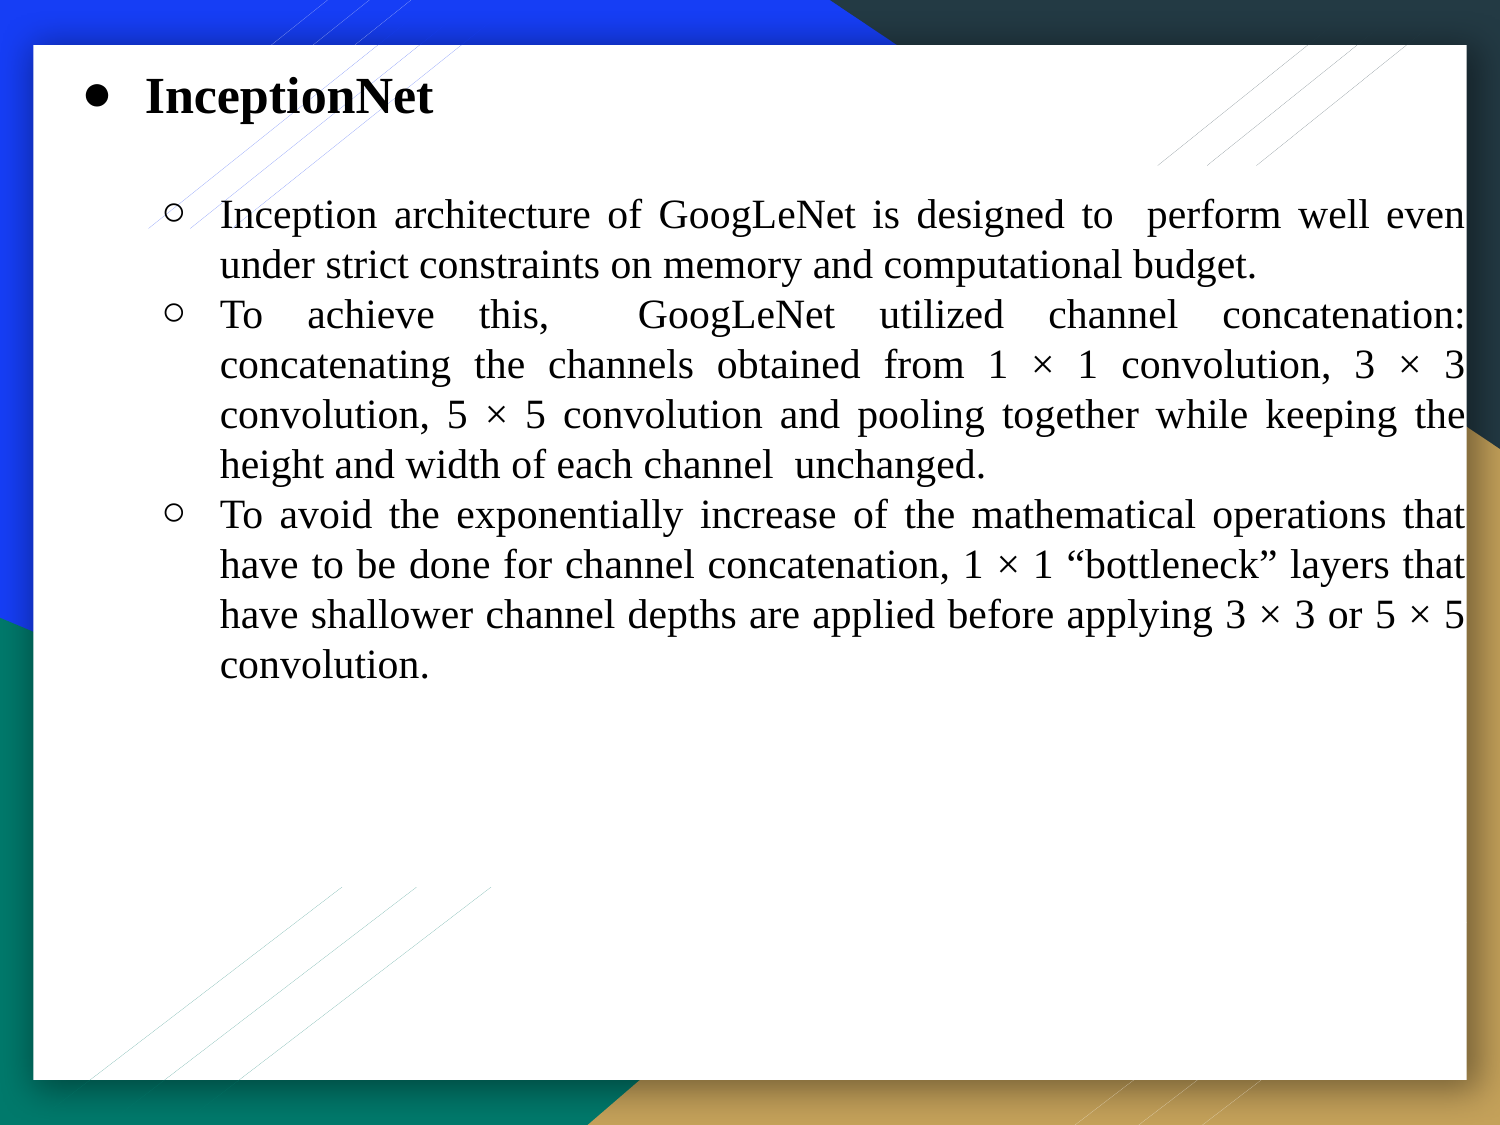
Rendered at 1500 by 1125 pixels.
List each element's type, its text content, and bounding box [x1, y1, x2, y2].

text_box InceptionNet Inception architecture of GoogLeNet is designed to perform well even under strict constraints on memory and computational budget. To achieve this, GoogLeNet utilized channel concatenation: concatenating the channels obtained from 1 × 1 convolution, 3 × 3 convolution, 5 × 5 convolution and pooling together while keeping the height and width of each channel unchanged. To avoid the exponentially increase of the mathematical operations that have to be done for channel concatenation, 1 × 1 “bottleneck” layers that have shallower channel depths are applied before applying 3 × 3 or 5 × 5 convolution. [54, 46, 1482, 1090]
